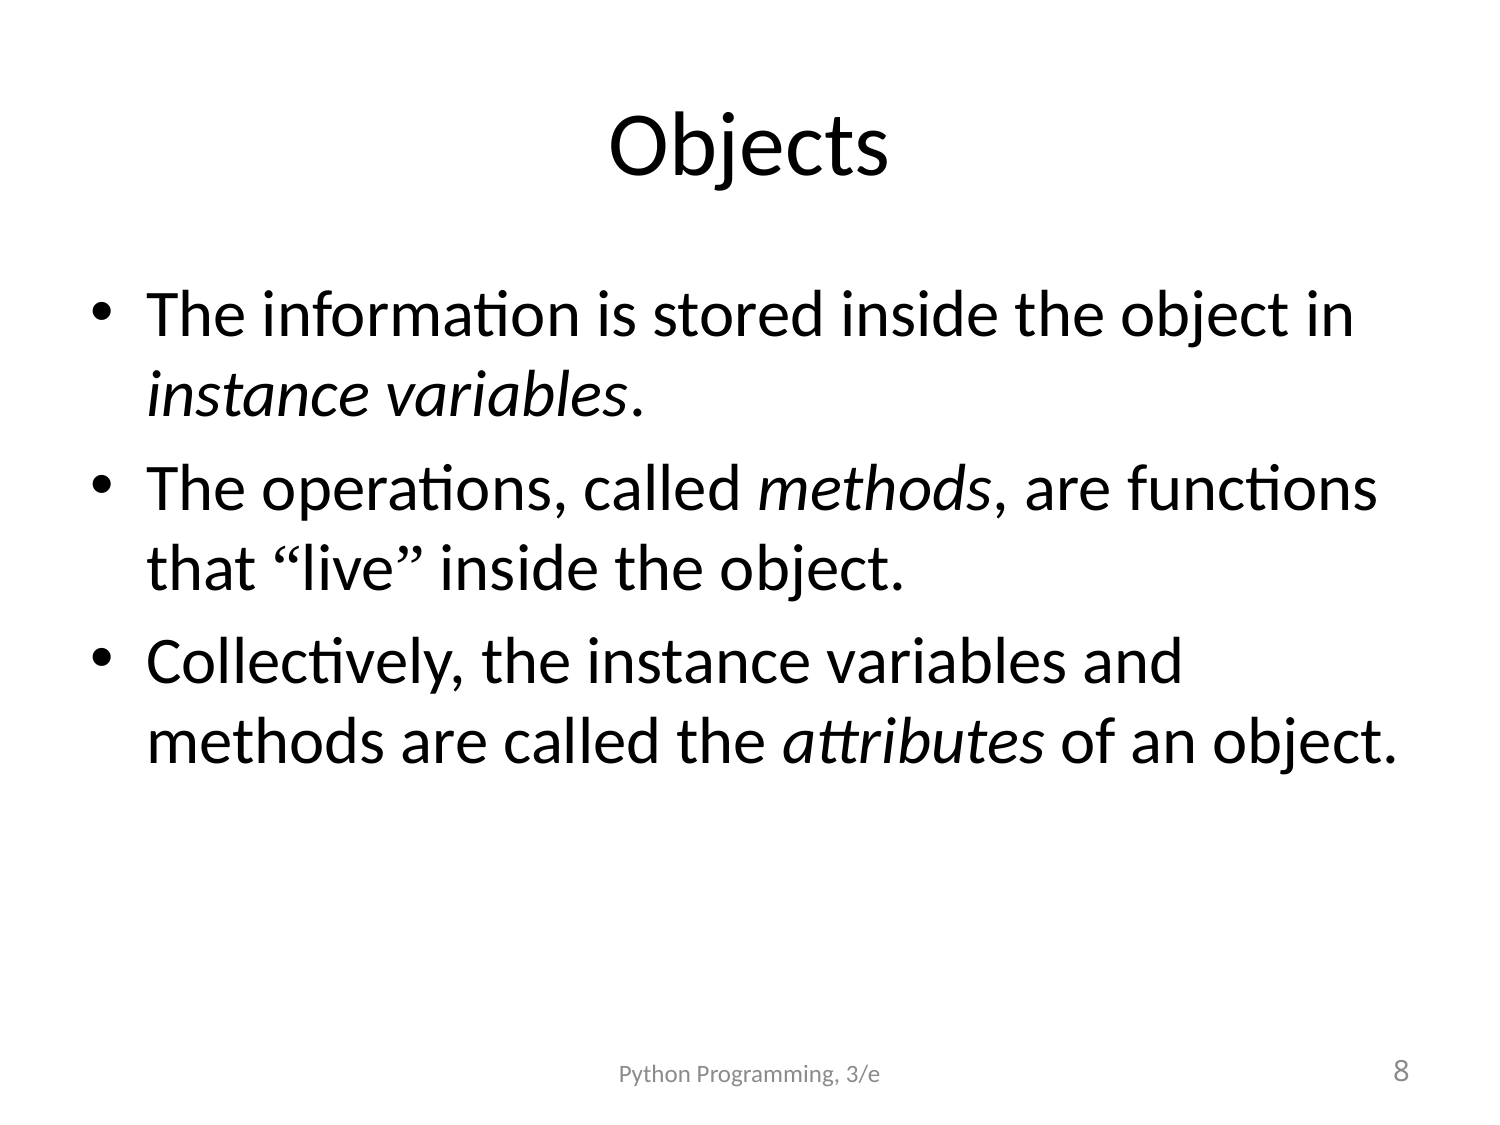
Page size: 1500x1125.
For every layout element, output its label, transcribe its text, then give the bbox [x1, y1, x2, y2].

title Objects [75, 45, 1425, 233]
list The information is stored inside the object in instance variables. The operations, called methods, are functions that “live” inside the object. Collectively, the instance variables and methods are called the attributes of an object. [75, 262, 1425, 1005]
footer Python Programming, 3/e [512, 1042, 988, 1103]
slide_number 8 [1074, 1042, 1425, 1103]
